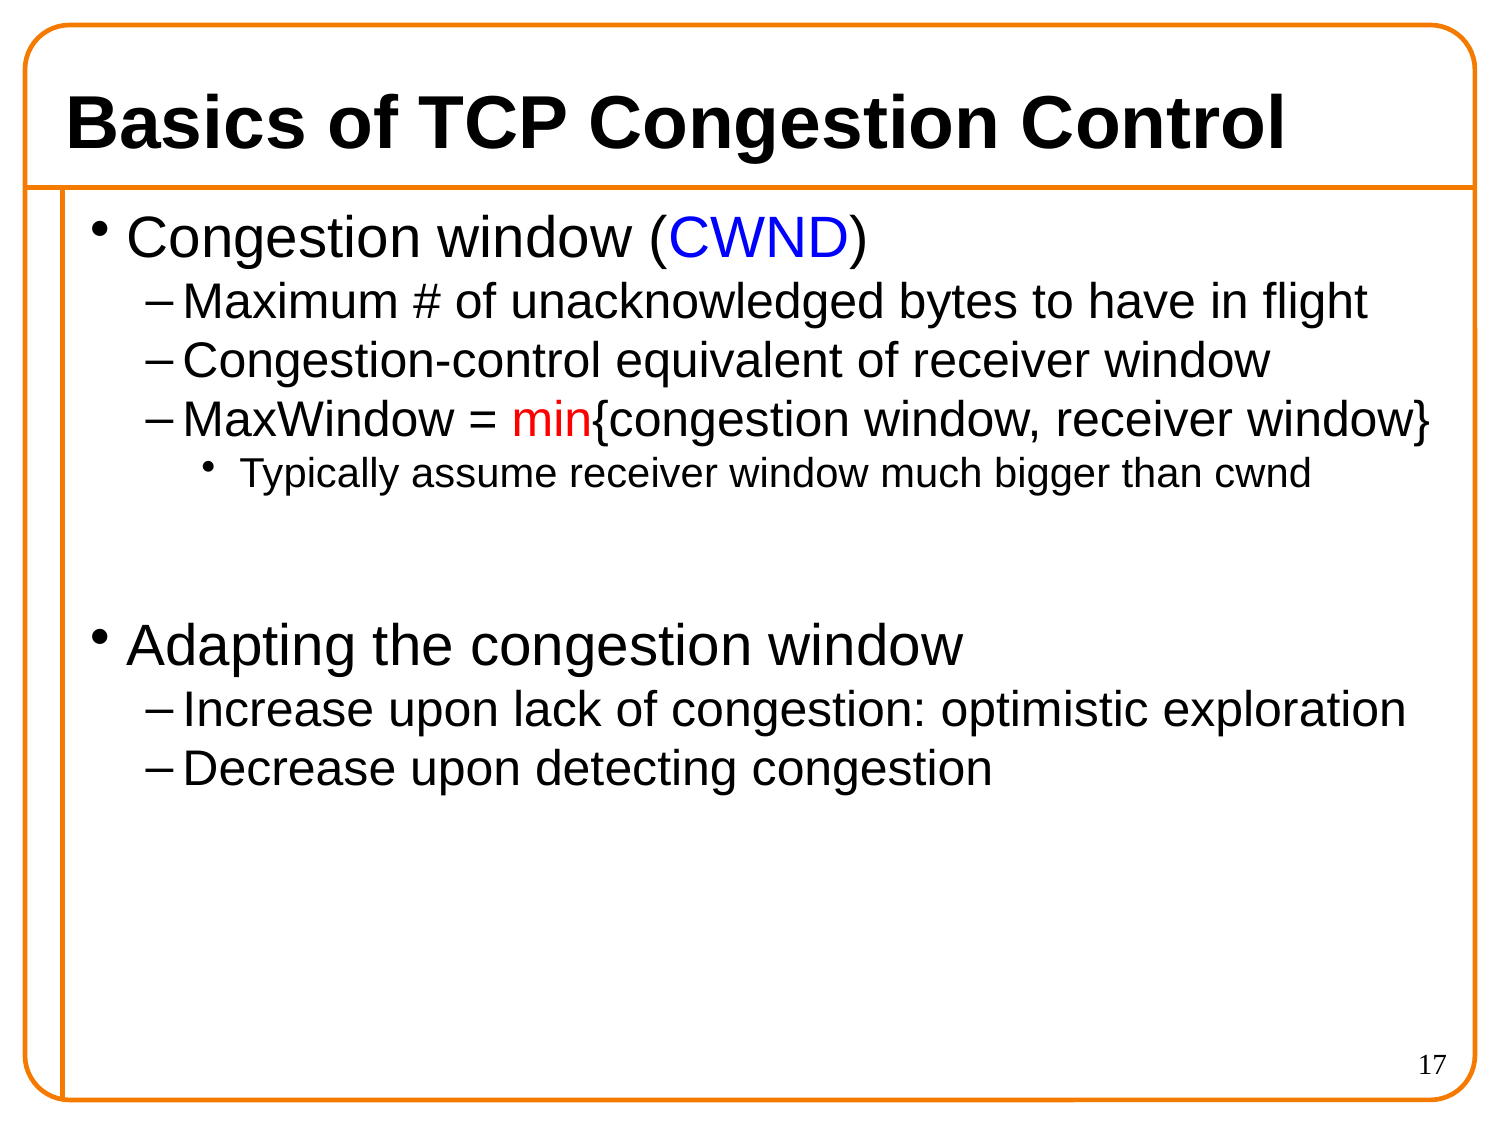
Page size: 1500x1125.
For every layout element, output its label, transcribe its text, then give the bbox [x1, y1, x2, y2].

title Basics of TCP Congestion Control [50, 62, 1500, 175]
list Congestion window (CWND) Maximum # of unacknowledged bytes to have in flight Congestion-control equivalent of receiver window MaxWindow = min{congestion window, receiver window} Typically assume receiver window much bigger than cwnd Adapting the congestion window Increase upon lack of congestion: optimistic exploration Decrease upon detecting congestion [75, 200, 1463, 1100]
